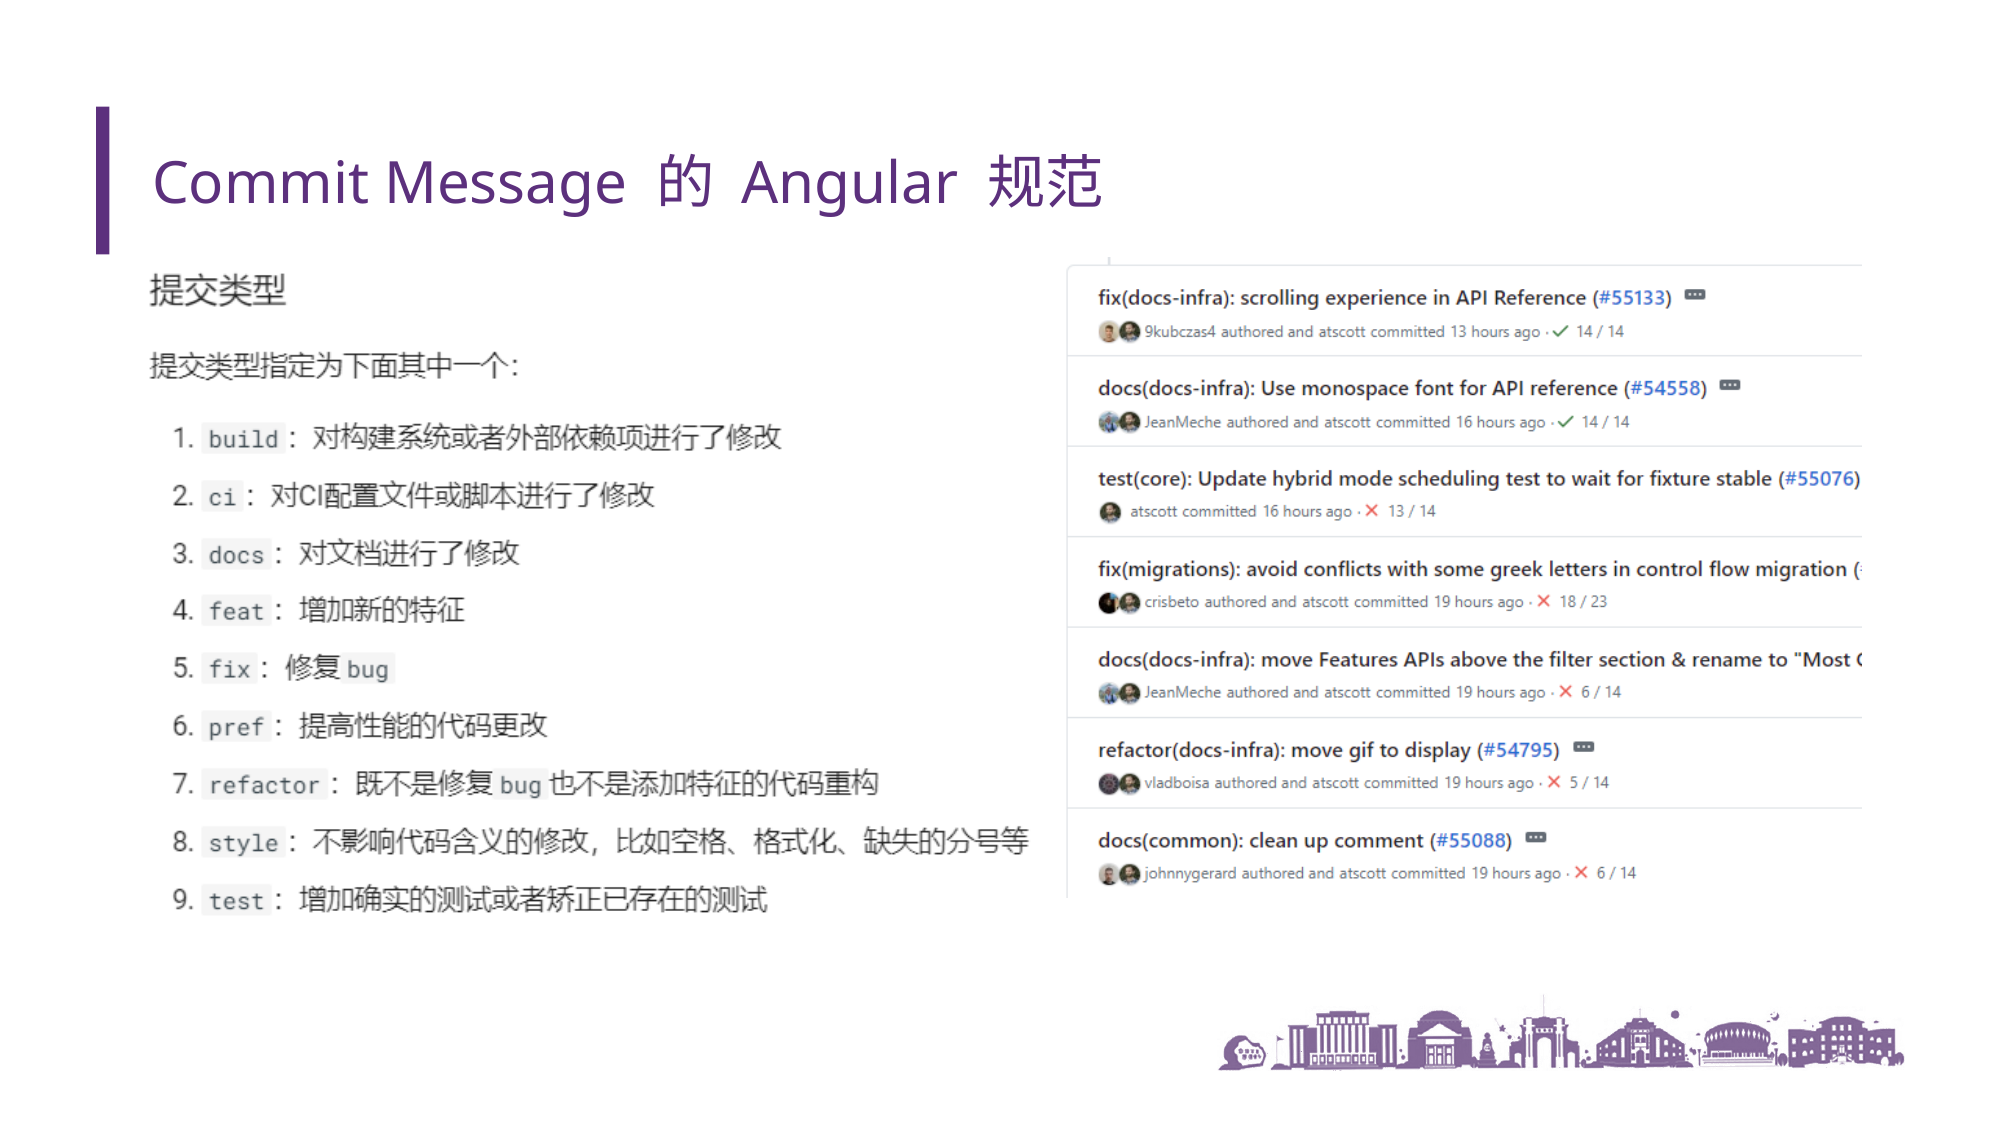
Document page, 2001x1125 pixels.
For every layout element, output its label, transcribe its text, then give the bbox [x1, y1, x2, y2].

picture [136, 256, 1863, 948]
title Commit Message 的 Angular 规范 [137, 97, 1863, 262]
